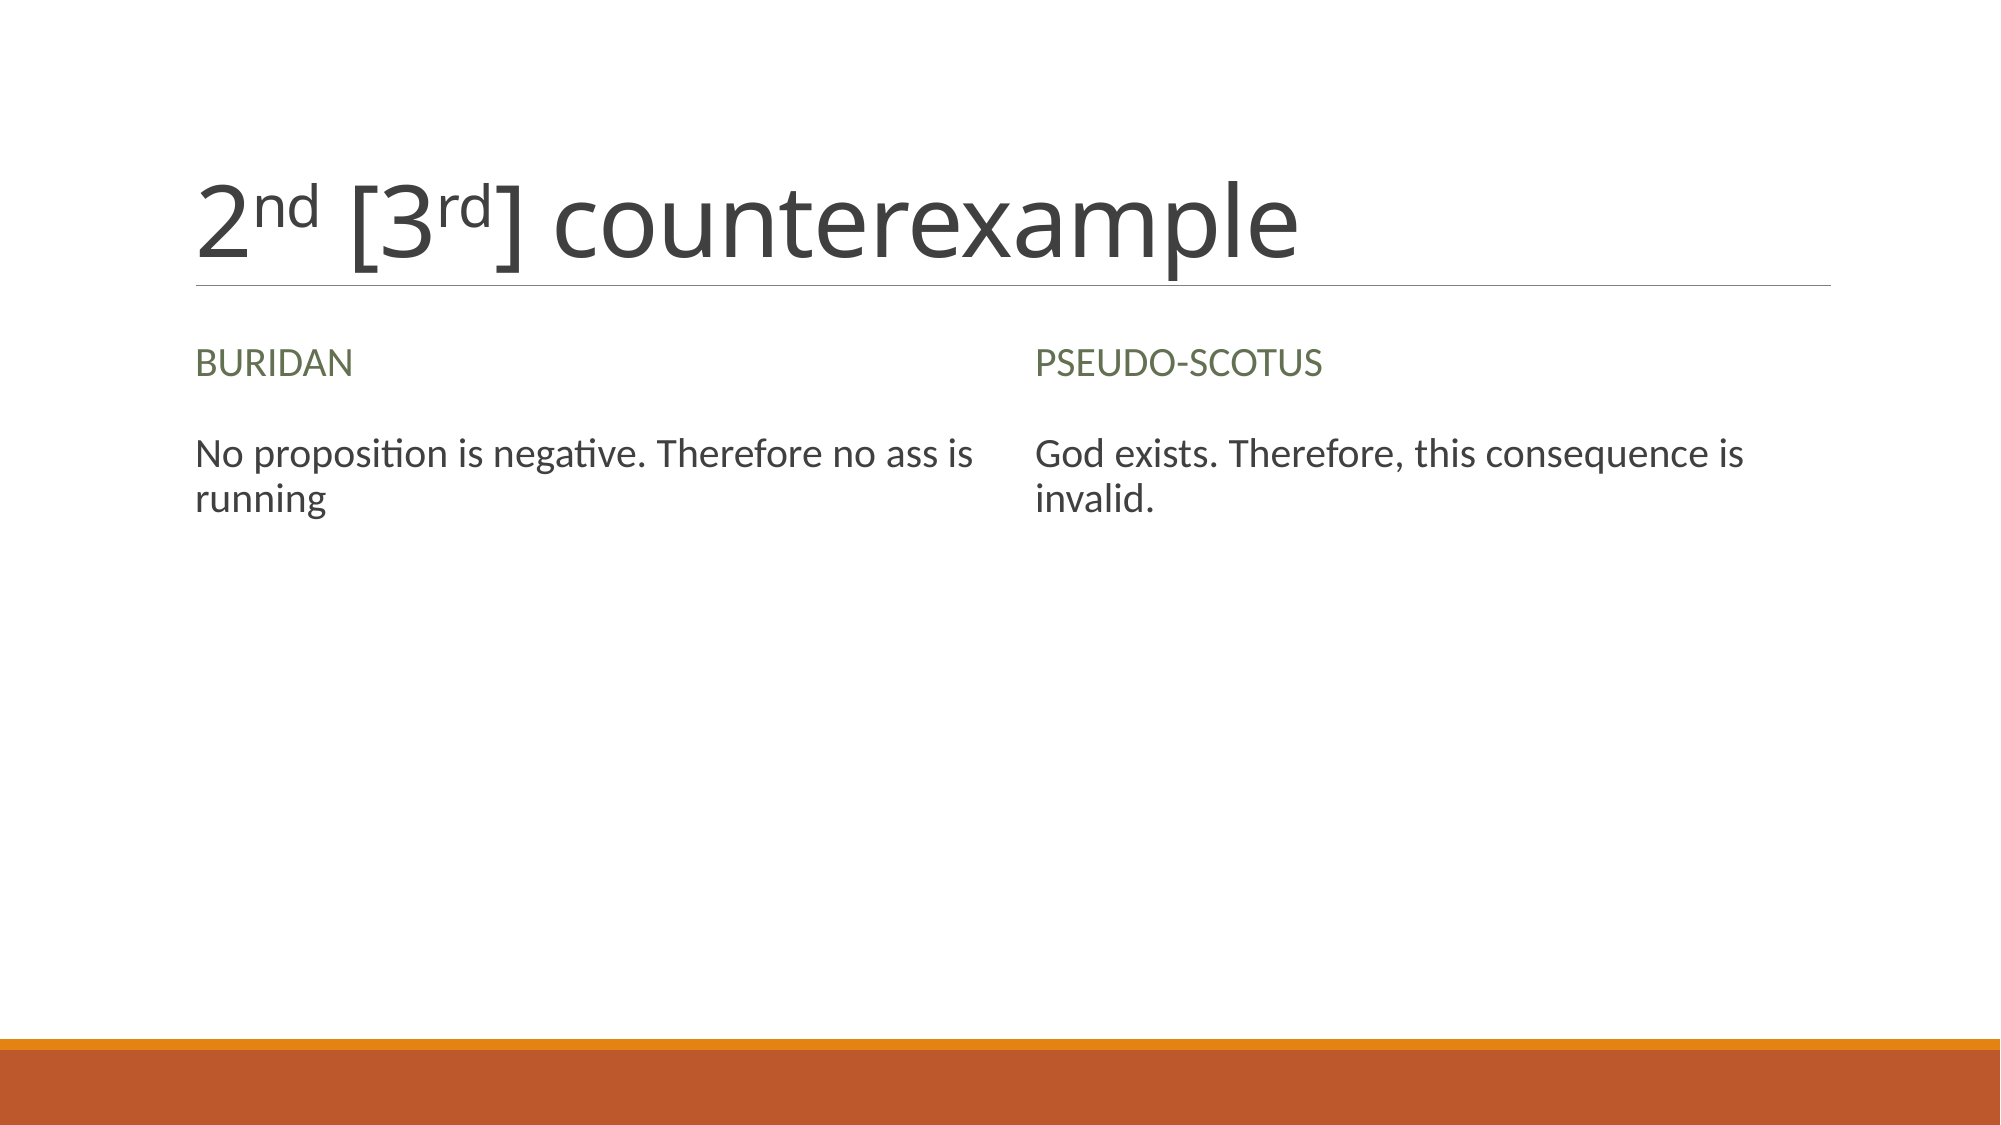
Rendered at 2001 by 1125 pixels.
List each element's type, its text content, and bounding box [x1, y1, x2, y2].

list Pseudo-Scotus [1020, 302, 1830, 423]
list God exists. Therefore, this consequence is invalid. [1020, 423, 1830, 978]
list No proposition is negative. Therefore no ass is running [180, 423, 990, 978]
title 2nd [3rd] counterexample [180, 47, 1830, 285]
list Buridan [180, 302, 990, 423]
